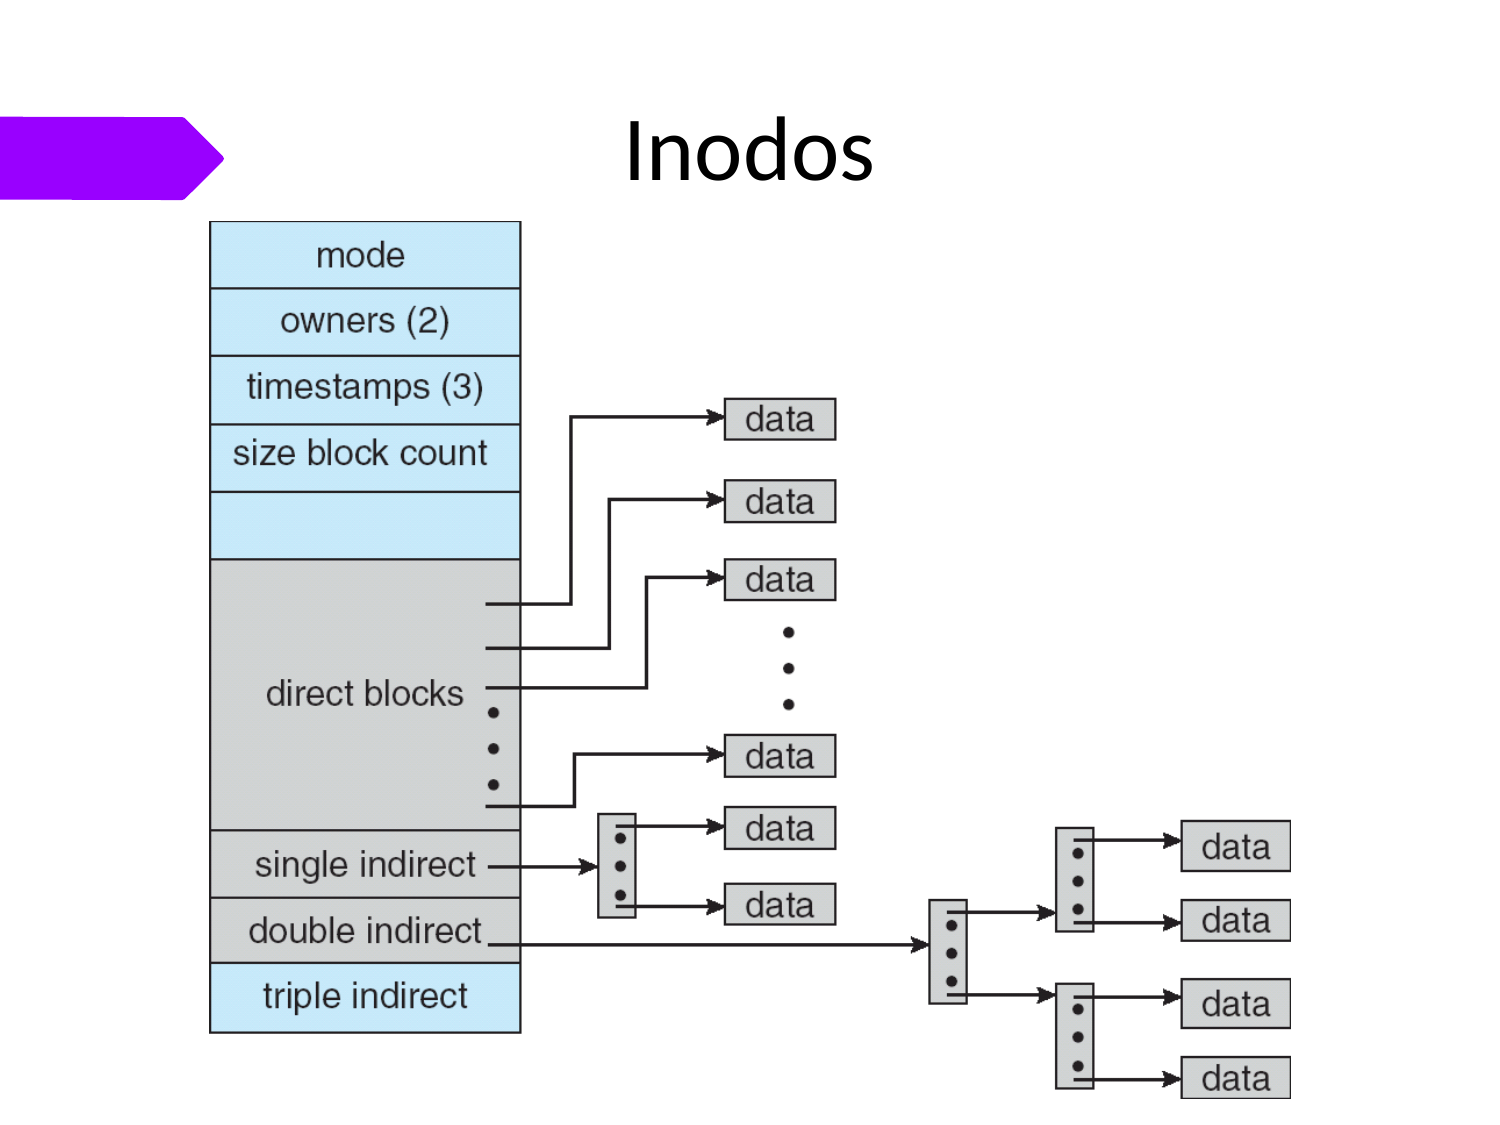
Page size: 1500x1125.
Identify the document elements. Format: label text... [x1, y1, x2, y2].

title Inodos [209, 102, 1291, 200]
picture [209, 221, 1291, 1099]
